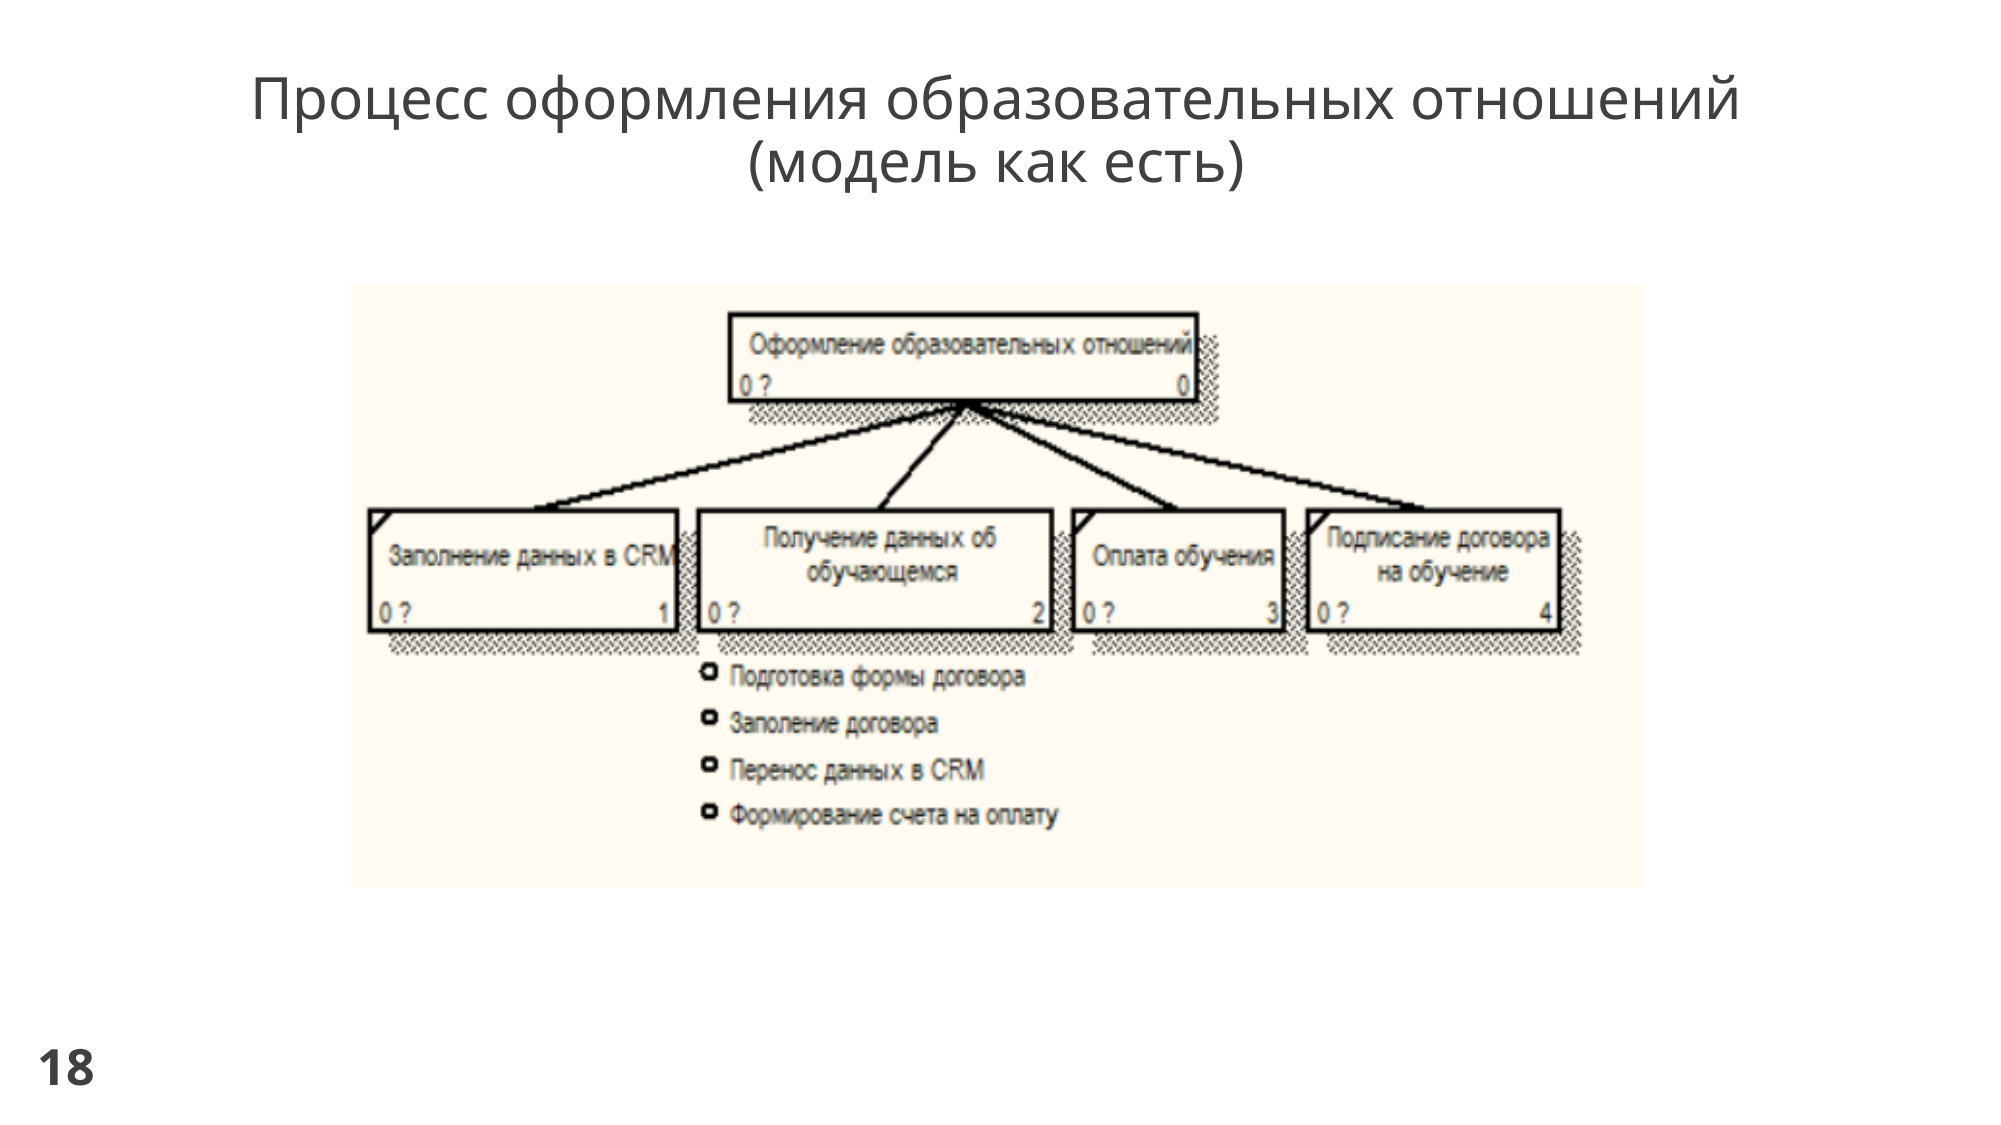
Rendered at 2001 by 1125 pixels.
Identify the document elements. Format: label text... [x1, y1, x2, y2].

title Процесс оформления образовательных отношений (модель как есть) [130, 75, 1863, 203]
text_box 18 [23, 1028, 118, 1104]
picture [351, 284, 1643, 888]
